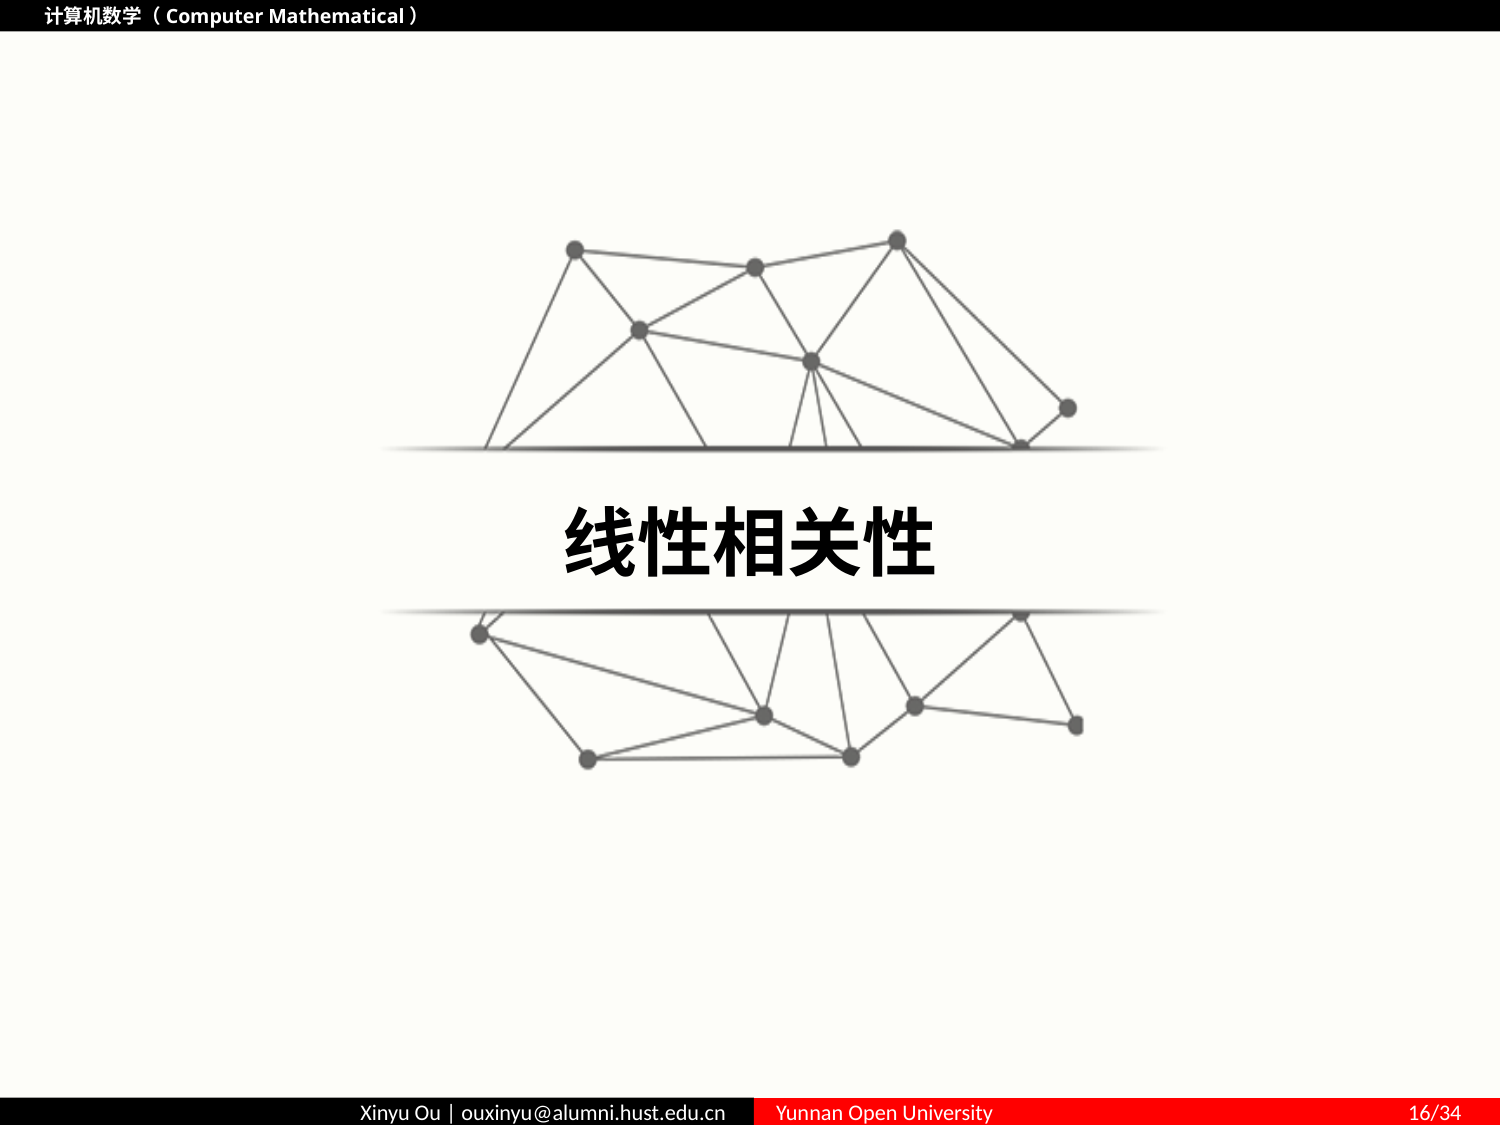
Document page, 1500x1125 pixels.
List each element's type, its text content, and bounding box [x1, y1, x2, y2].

list 线性相关性 [0, 473, 1500, 581]
picture [258, 199, 1242, 473]
picture [258, 581, 1242, 853]
